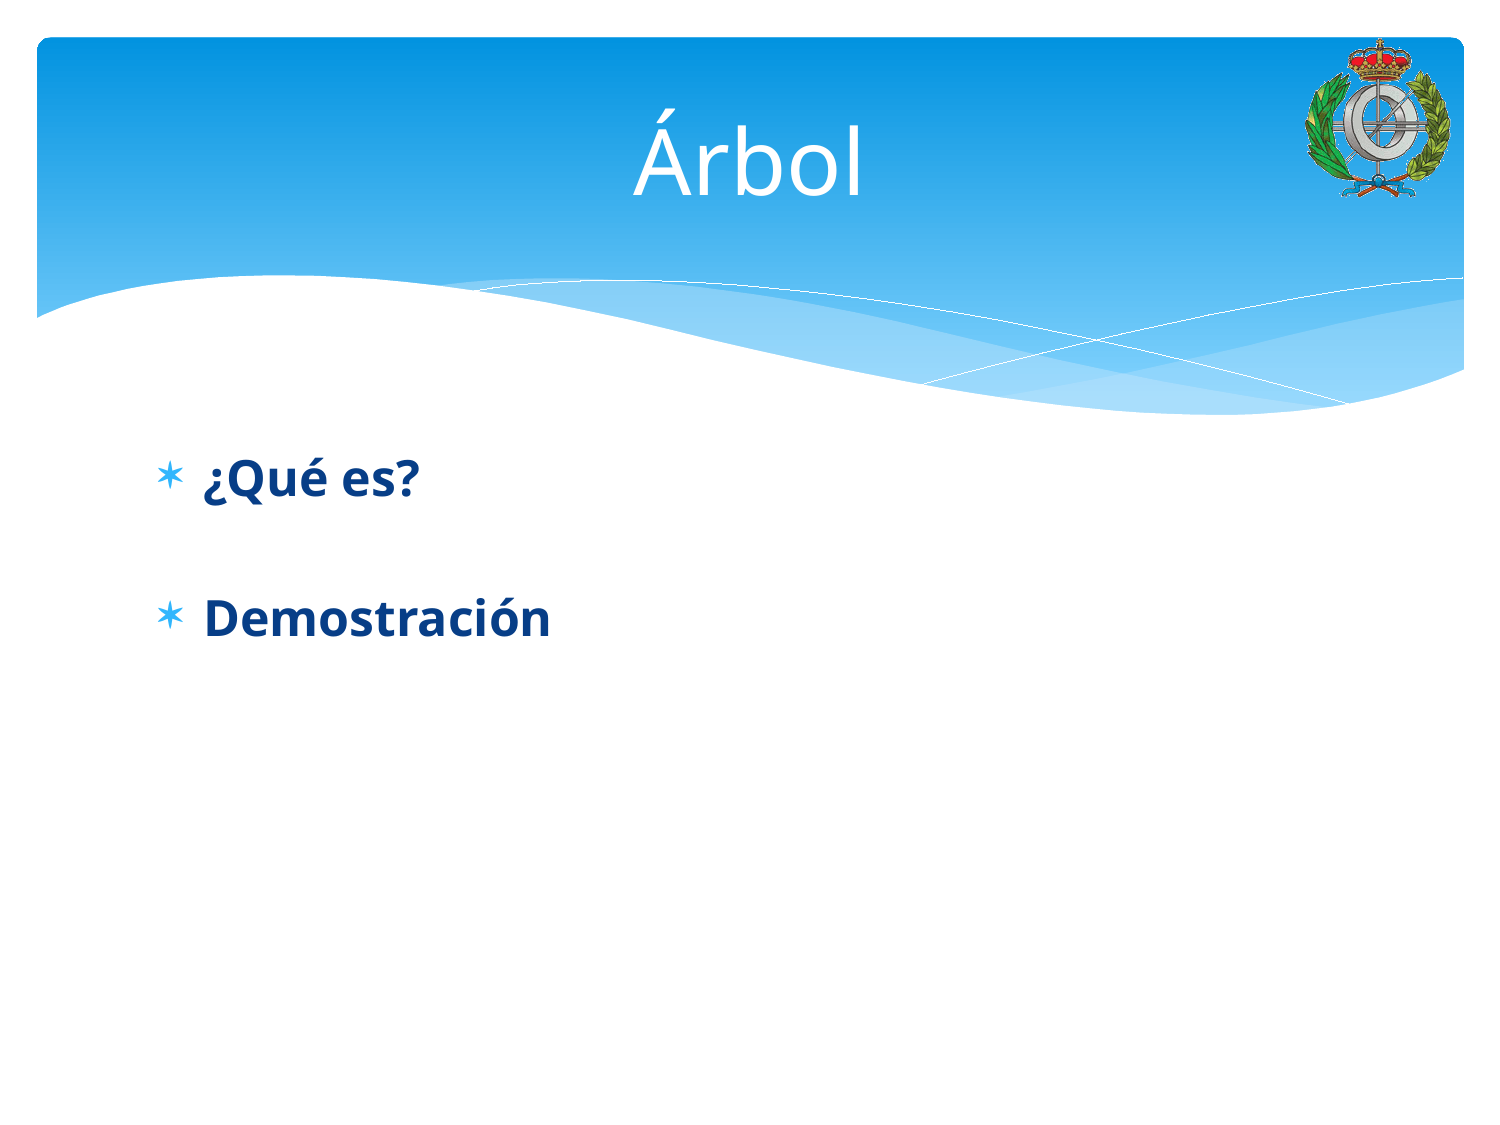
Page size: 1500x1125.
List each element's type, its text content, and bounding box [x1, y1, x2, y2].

picture [1301, 37, 1452, 198]
list ¿Qué es? Demostración [143, 438, 1359, 1005]
title Árbol [75, 55, 1425, 261]
